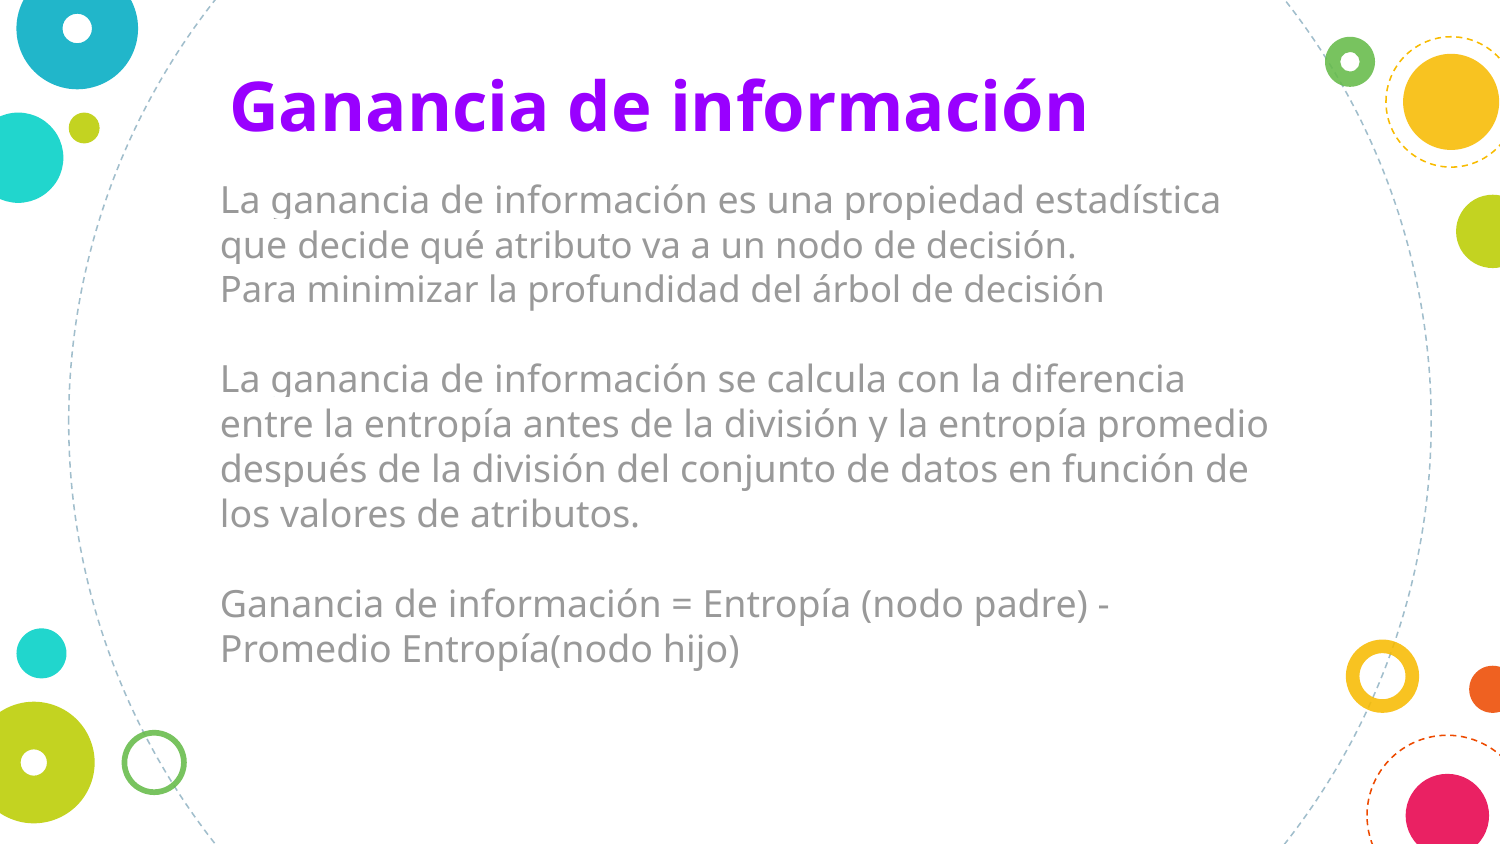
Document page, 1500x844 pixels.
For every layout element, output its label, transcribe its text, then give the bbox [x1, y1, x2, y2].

text_box Ganancia de información [214, 47, 1264, 160]
text_box La ganancia de información es una propiedad estadística que decide qué atributo va a un nodo de decisión. Para minimizar la profundidad del árbol de decisión La ganancia de información se calcula con la diferencia entre la entropía antes de la división y la entropía promedio después de la división del conjunto de datos en función de los valores de atributos. Ganancia de información = Entropía (nodo padre) - Promedio Entropía(nodo hijo) [205, 161, 1295, 685]
